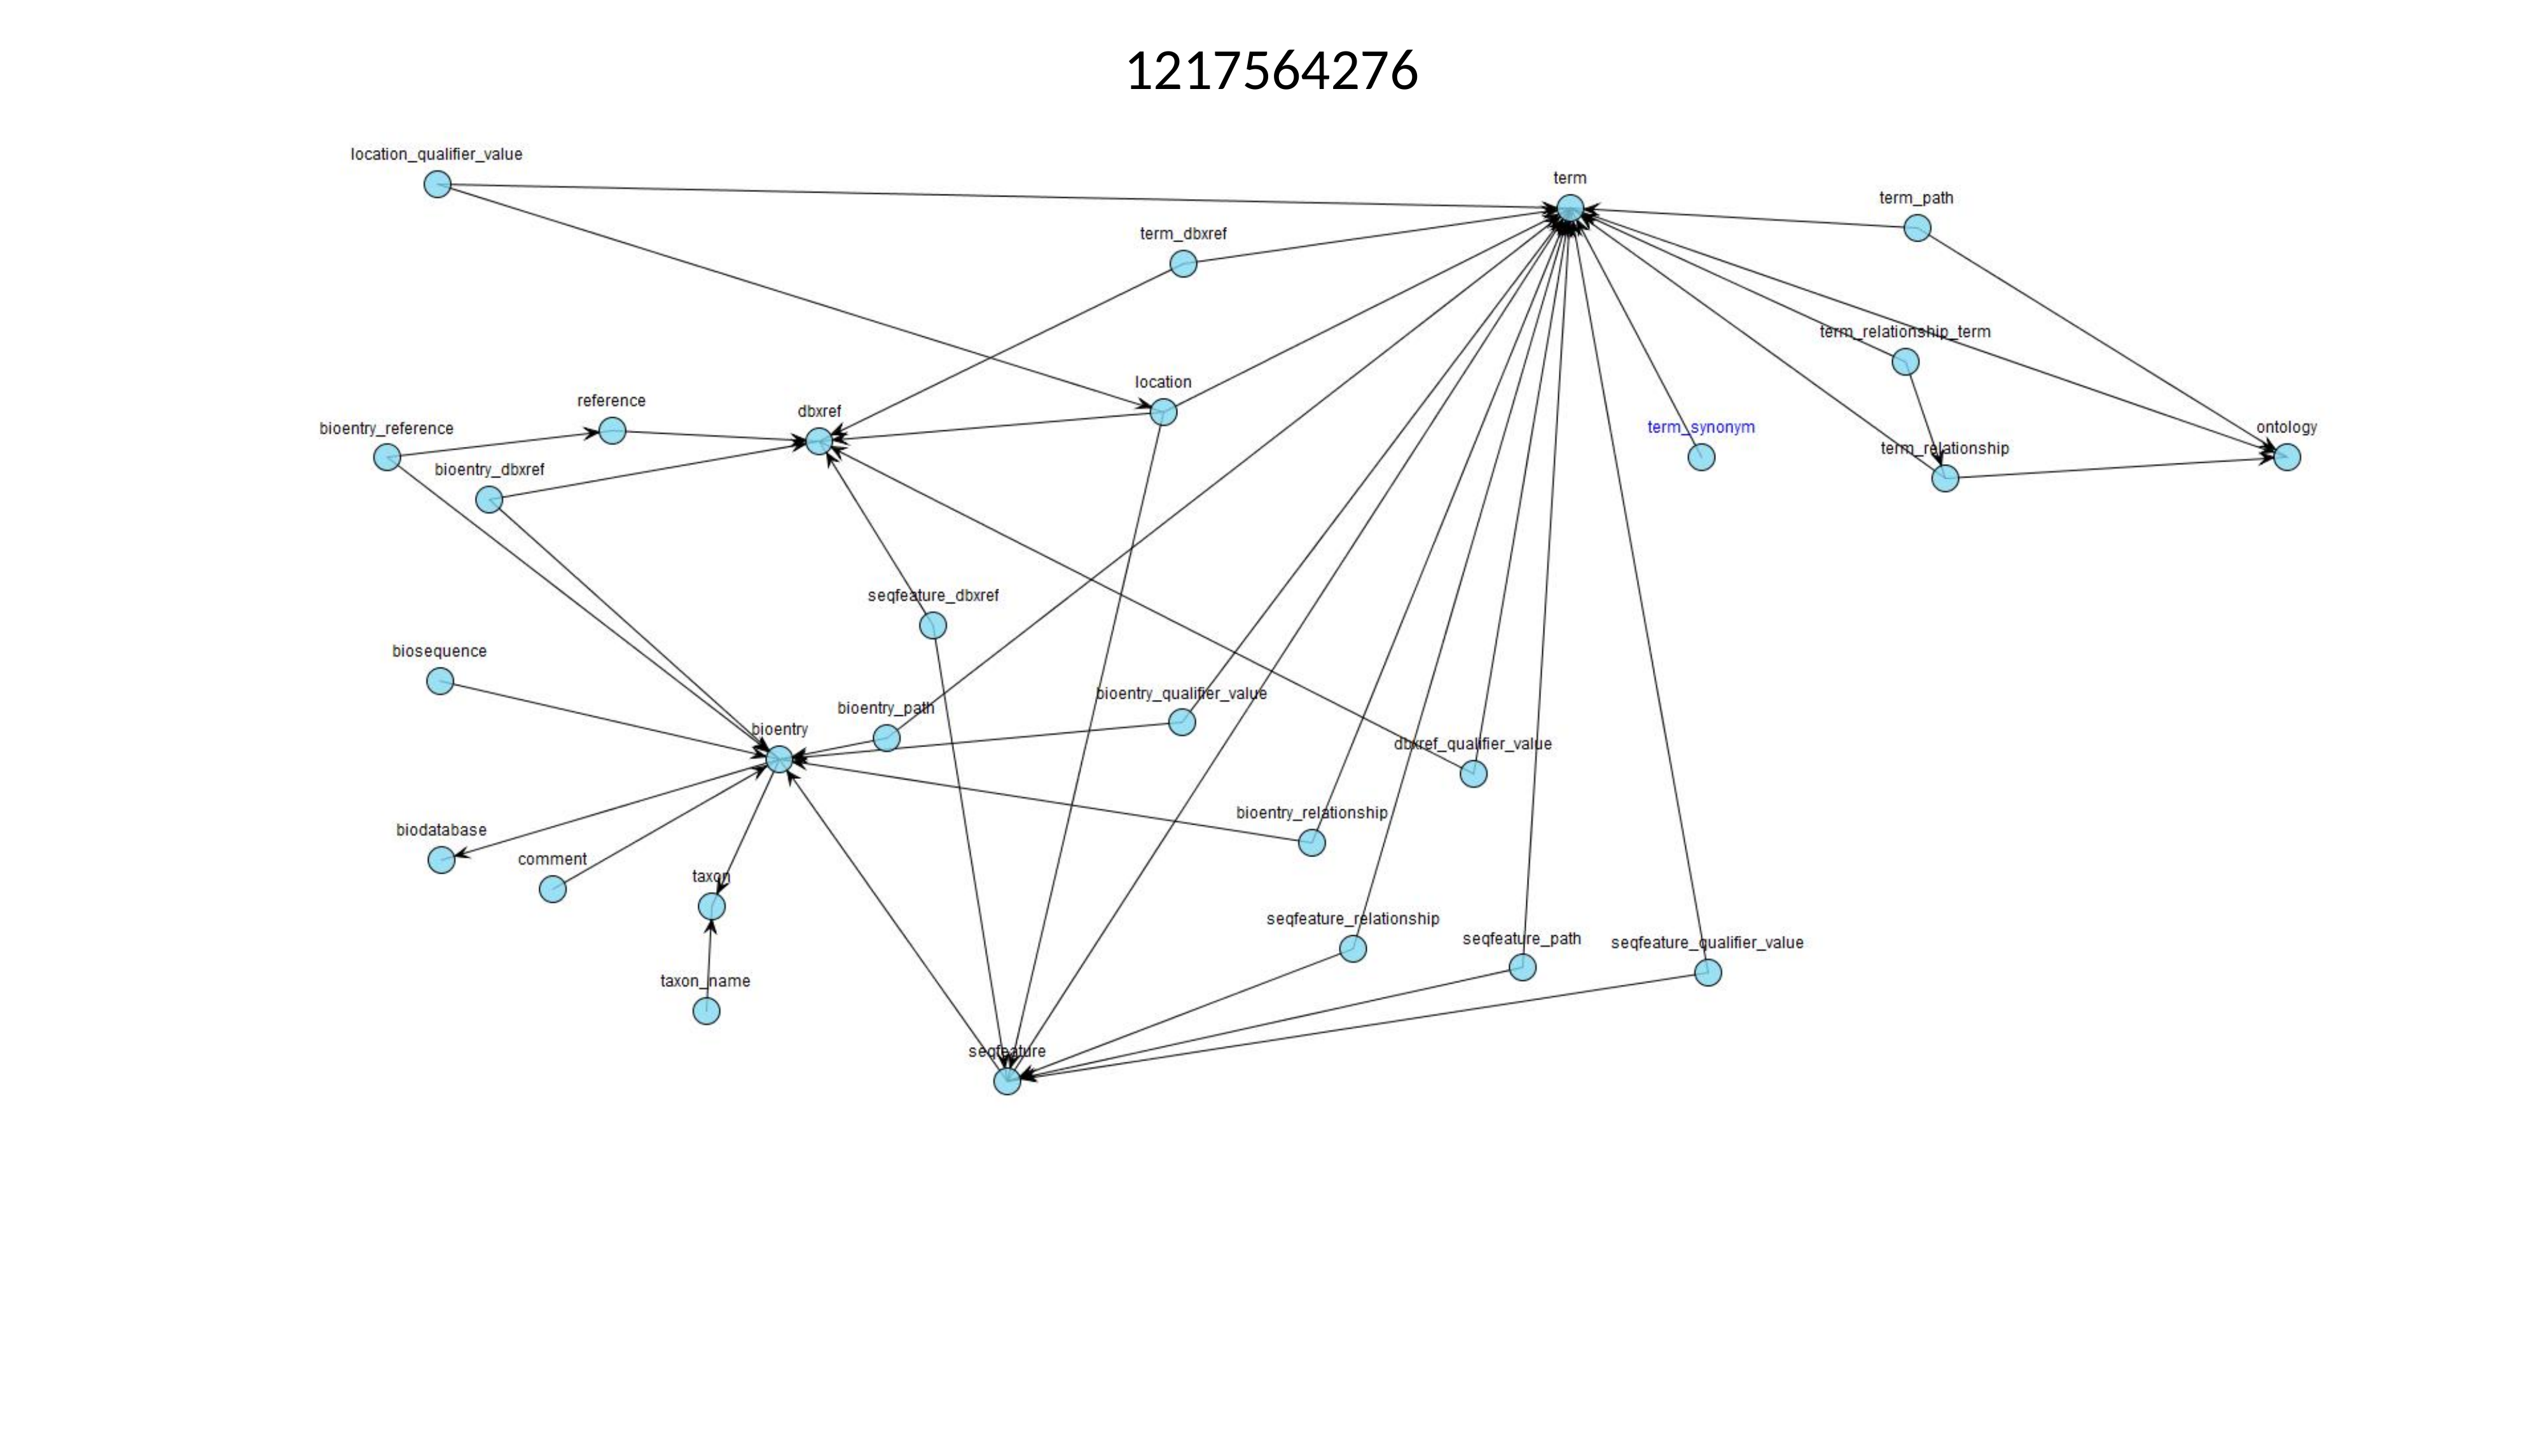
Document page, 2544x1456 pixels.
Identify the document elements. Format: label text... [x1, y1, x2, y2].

picture [0, 132, 2544, 1456]
title 1217564276 [0, 0, 2544, 132]
